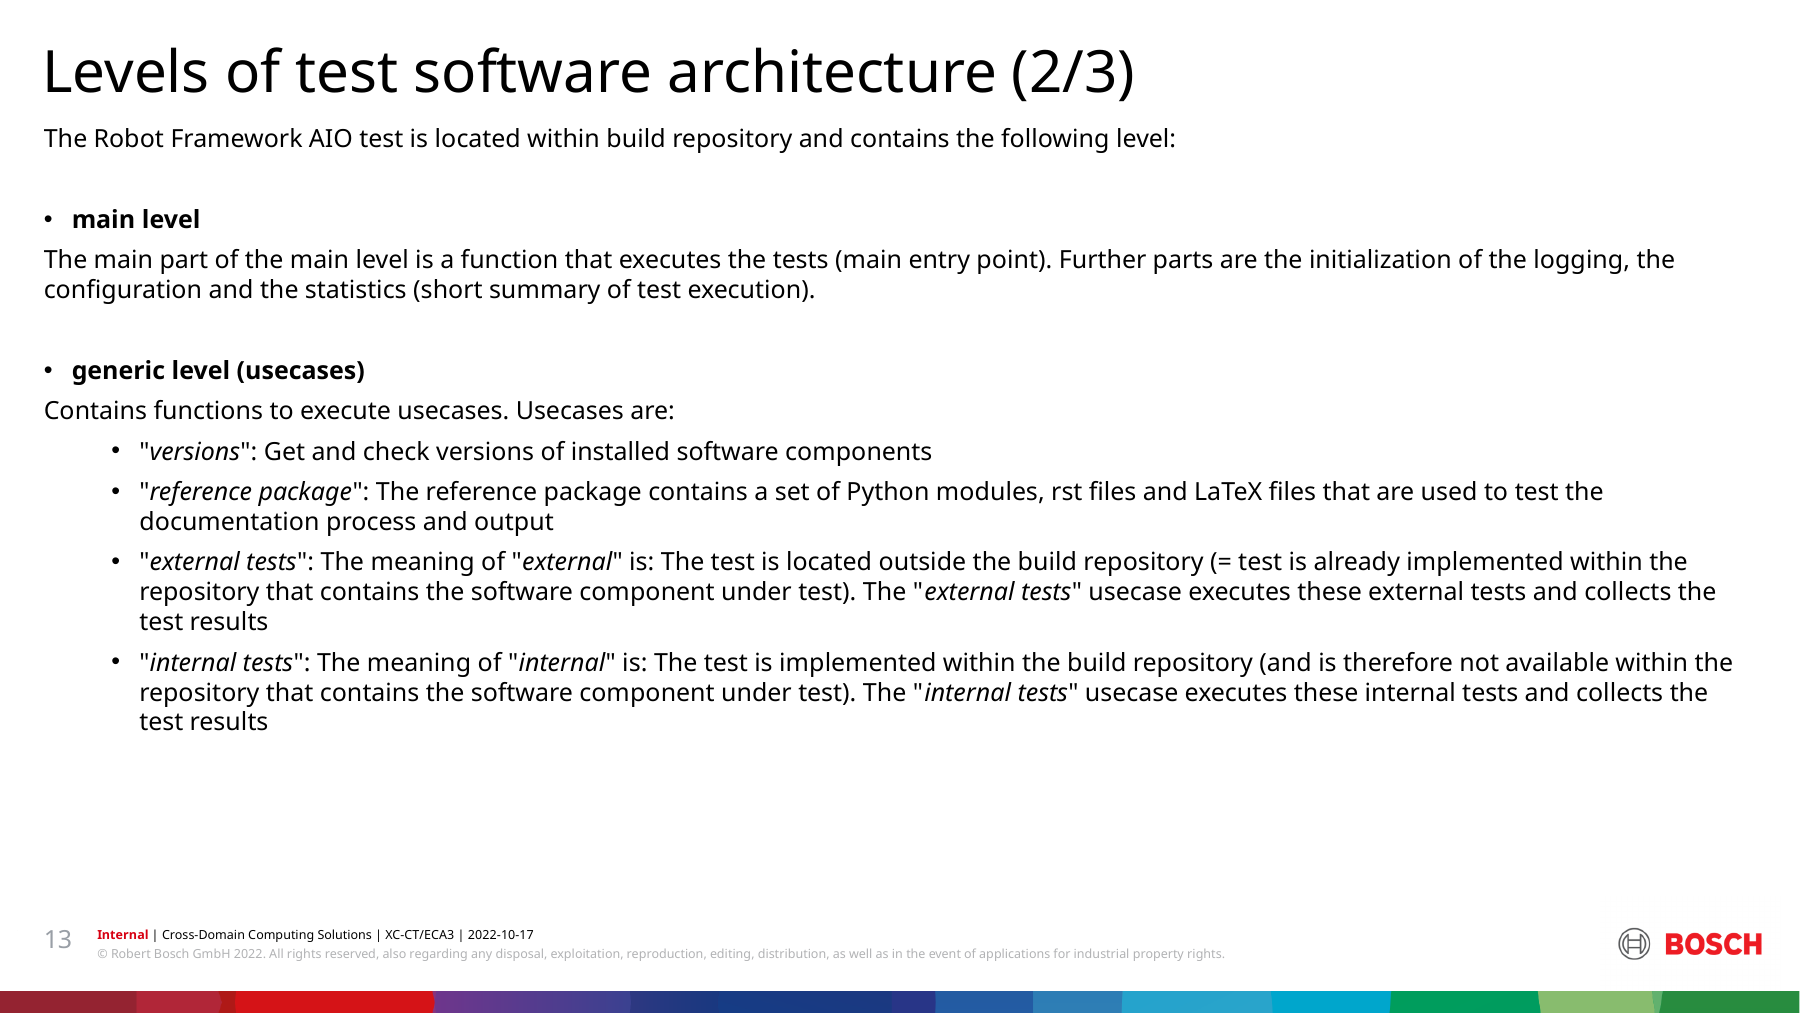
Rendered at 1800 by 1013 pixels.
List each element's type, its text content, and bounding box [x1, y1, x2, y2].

text_box The Robot Framework AIO test is located within build repository and contains the following level: main level The main part of the main level is a function that executes the tests (main entry point). Further parts are the initialization of the logging, the configuration and the statistics (short summary of test execution). generic level (usecases) Contains functions to execute usecases. Usecases are: "versions": Get and check versions of installed software components "reference package": The reference package contains a set of Python modules, rst files and LaTeX files that are used to test the documentation process and output "external tests": The meaning of "external" is: The test is located outside the build repository (= test is already implemented within the repository that contains the software component under test). The "external tests" usecase executes these external tests and collects the test results "internal tests": The meaning of "internal" is: The test is implemented within the build repository (and is therefore not available within the repository that contains the software component under test). The "internal tests" usecase executes these internal tests and collects the test results [43, 122, 1757, 899]
picture [0, 905, 1272, 1013]
slide_number 13 [43, 923, 92, 991]
list Levels of test software architecture (2/3) [42, 42, 1757, 107]
picture [1390, 896, 1800, 1013]
